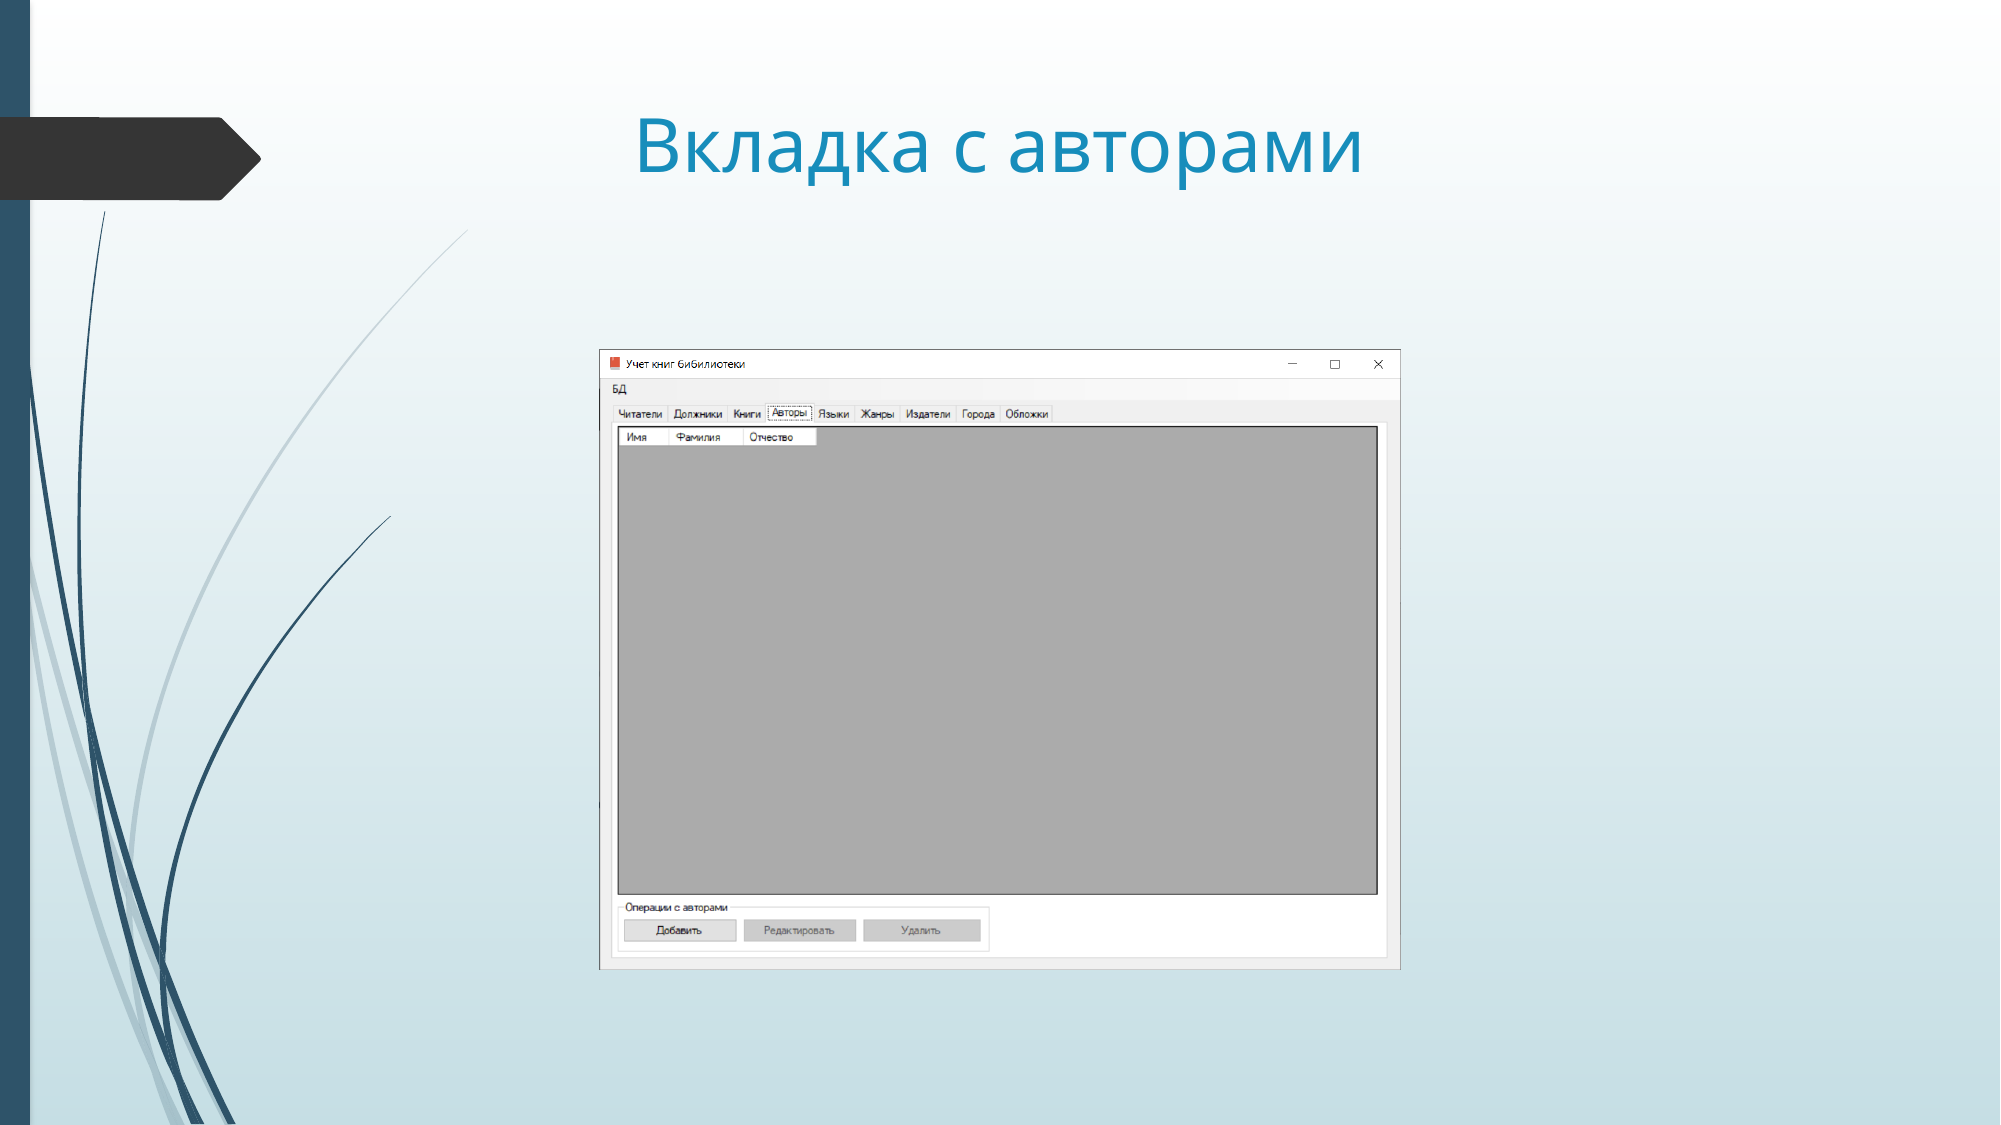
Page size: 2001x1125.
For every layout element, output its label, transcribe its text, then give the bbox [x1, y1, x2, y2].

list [599, 349, 1401, 970]
title Вкладка с авторами [0, 0, 2000, 310]
